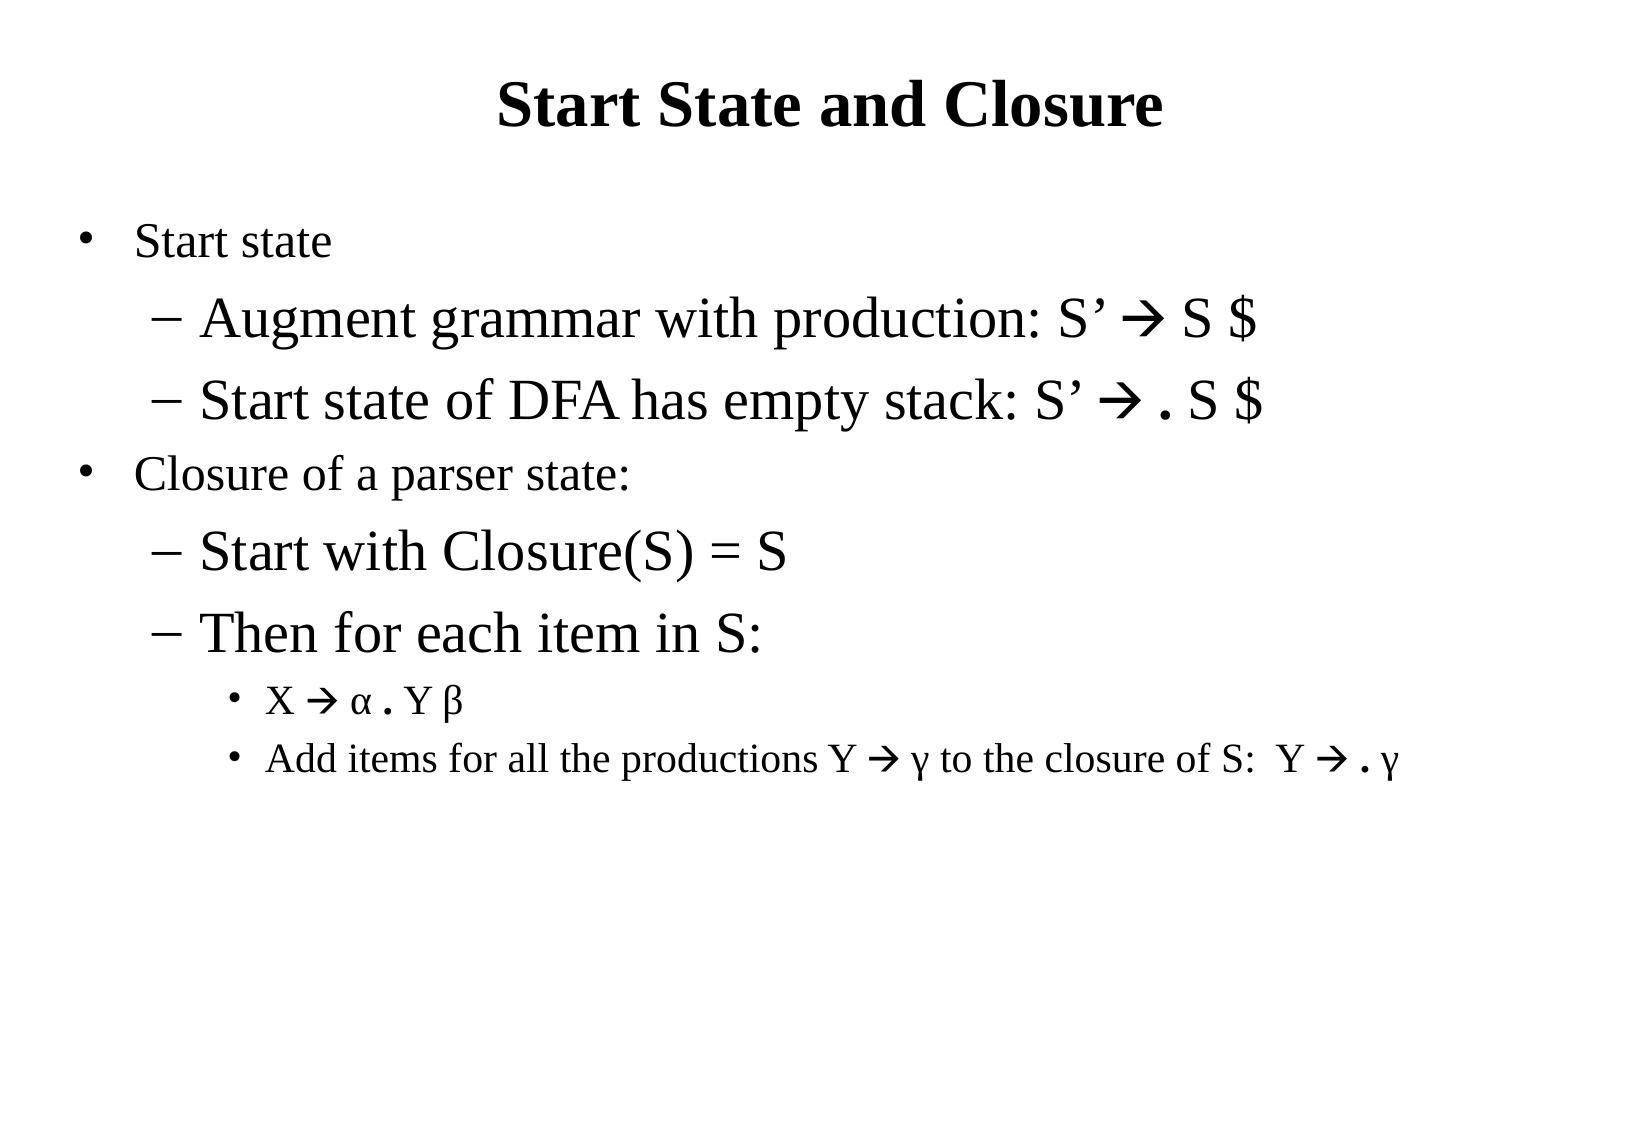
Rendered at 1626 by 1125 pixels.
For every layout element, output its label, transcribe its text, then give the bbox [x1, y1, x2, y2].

list Start state Augment grammar with production: S’ 🡪 S $ Start state of DFA has empty stack: S’ 🡪 . S $ Closure of a parser state: Start with Closure(S) = S Then for each item in S: X 🡪 α . Y β Add items for all the productions Y 🡪 γ to the closure of S: Y 🡪 . γ [62, 200, 1600, 1038]
title Start State and Closure [62, 24, 1600, 175]
